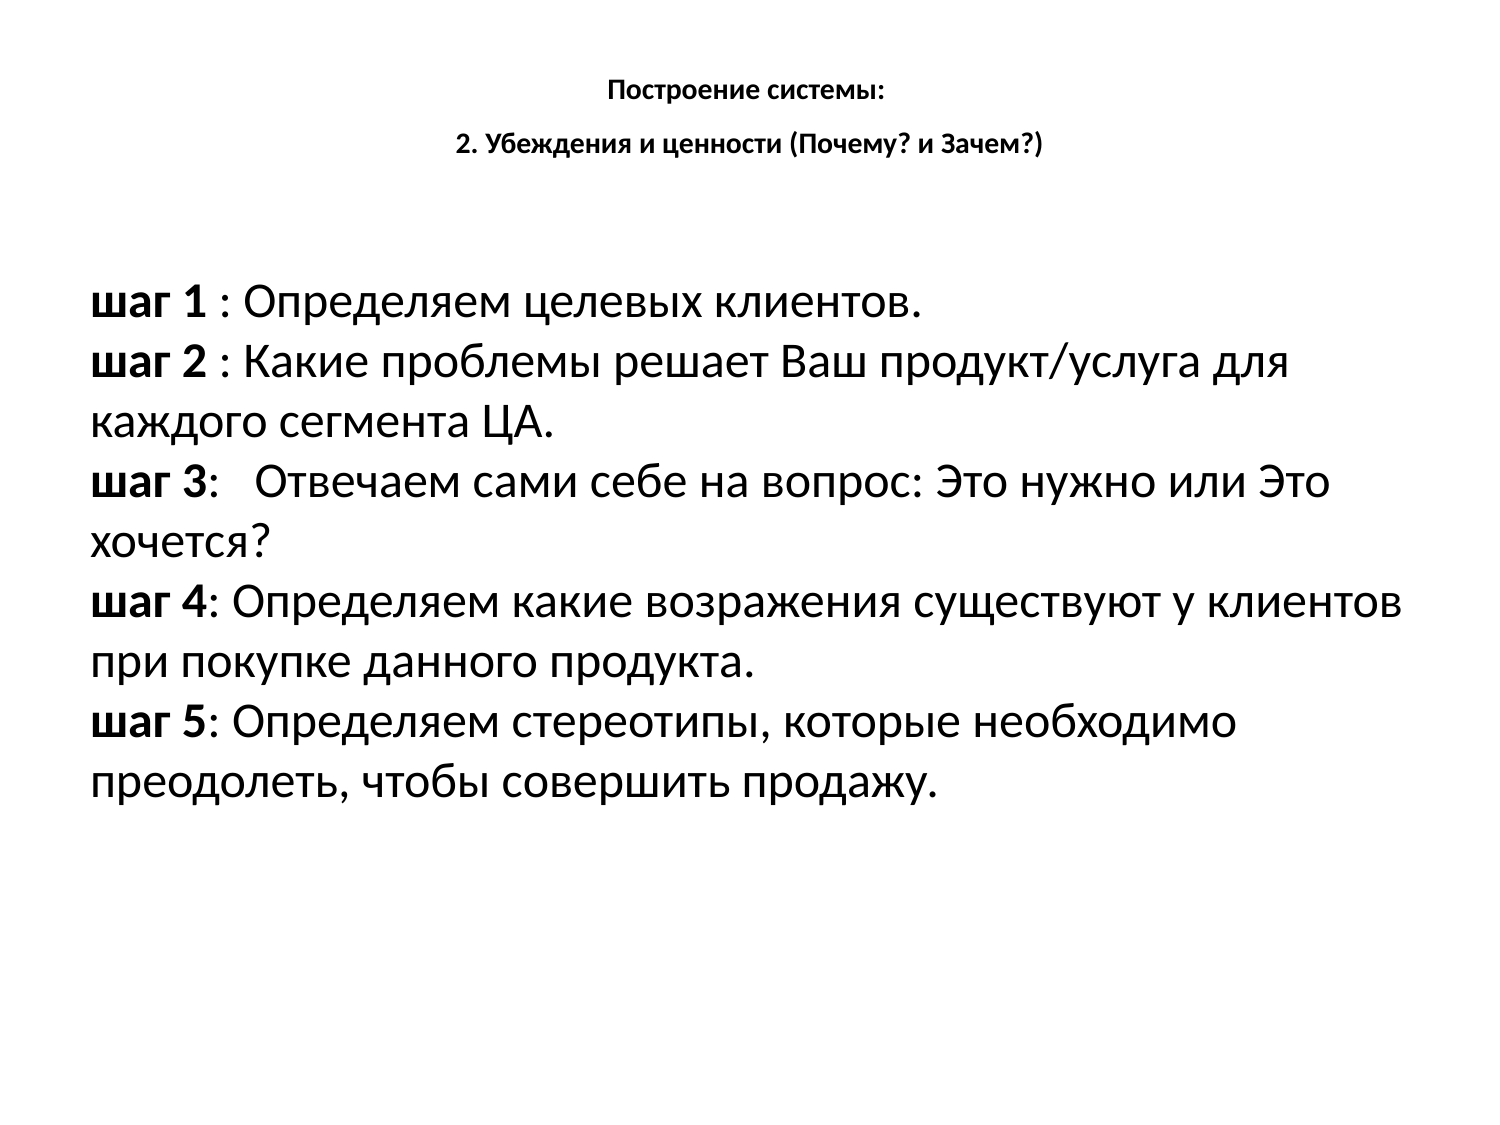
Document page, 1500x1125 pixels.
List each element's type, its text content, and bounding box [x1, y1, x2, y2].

title Построение системы: 2. Убеждения и ценности (Почему? и Зачем?) [75, 45, 1425, 203]
list шаг 1 : Определяем целевых клиентов. шаг 2 : Какие проблемы решает Ваш продукт/услуга для каждого сегмента ЦА. шаг 3: Отвечаем сами себе на вопрос: Это нужно или Это хочется? шаг 4: Определяем какие возражения существуют у клиентов при покупке данного продукта. шаг 5: Определяем стереотипы, которые необходимо преодолеть, чтобы совершить продажу. [75, 259, 1425, 1125]
